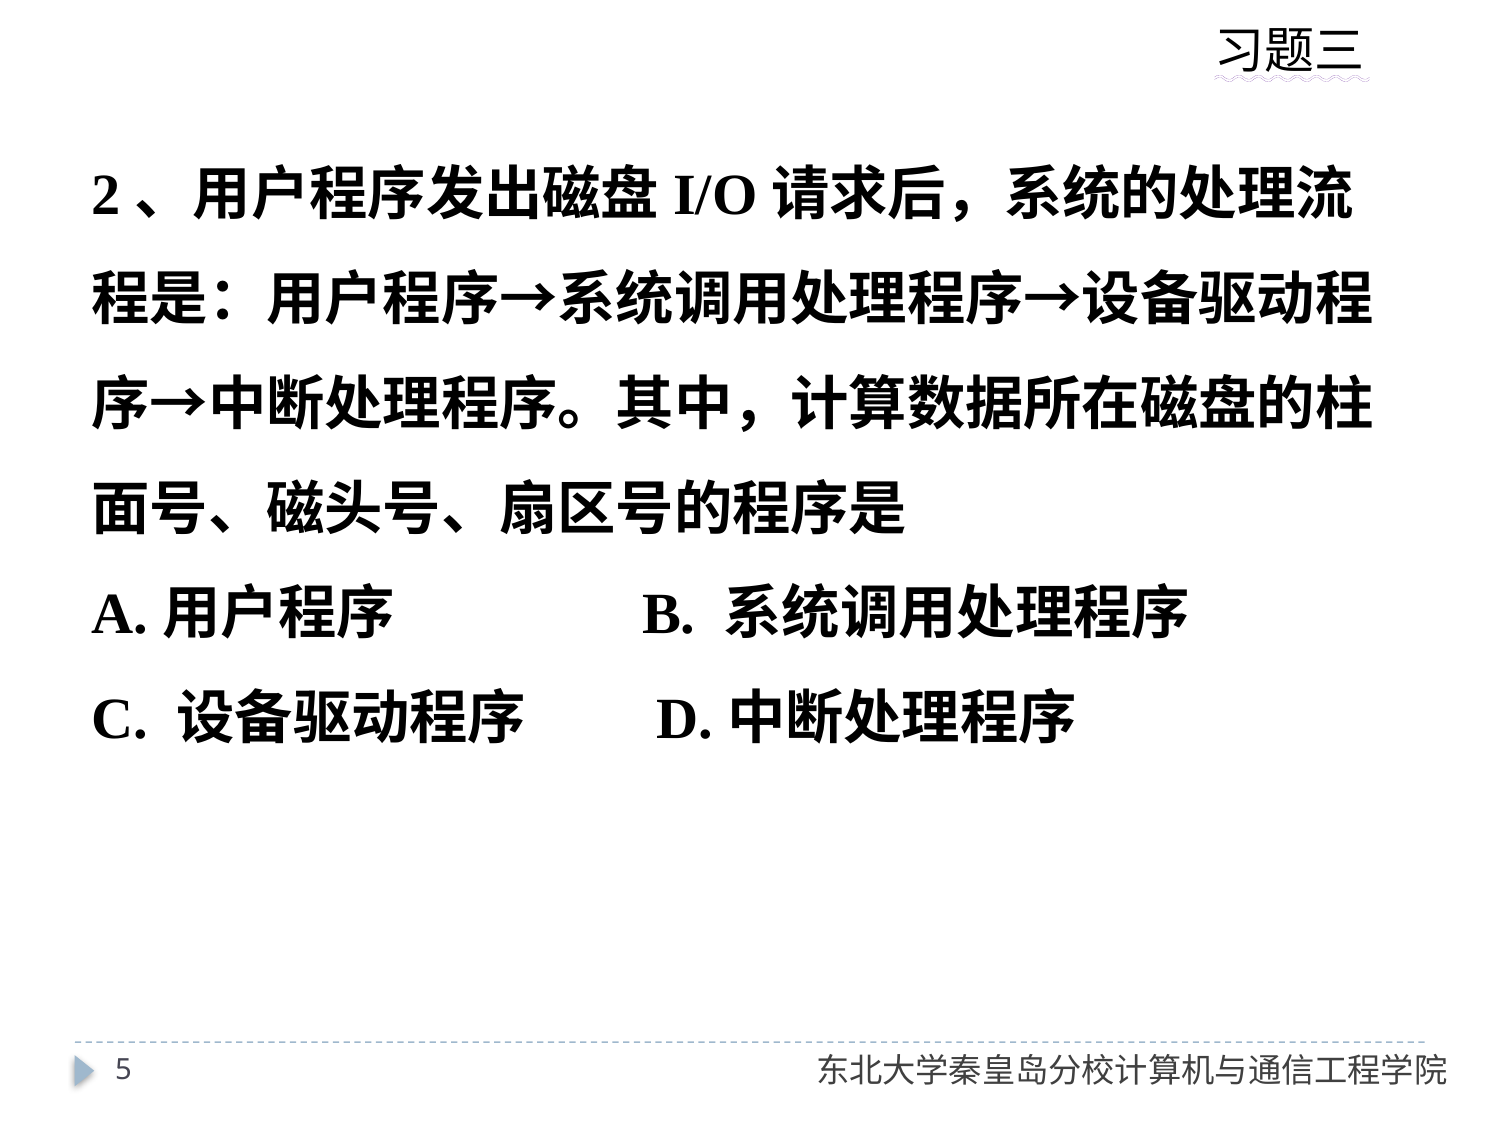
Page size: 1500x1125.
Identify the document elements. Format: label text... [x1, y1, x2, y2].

list 2、用户程序发出磁盘I/O请求后，系统的处理流程是：用户程序→系统调用处理程序→设备驱动程序→中断处理程序。其中，计算数据所在磁盘的柱面号、磁头号、扇区号的程序是 A.用户程序 B. 系统调用处理程序 C. 设备驱动程序 D.中断处理程序 [76, 113, 1424, 1000]
slide_number 5 [100, 1042, 426, 1103]
